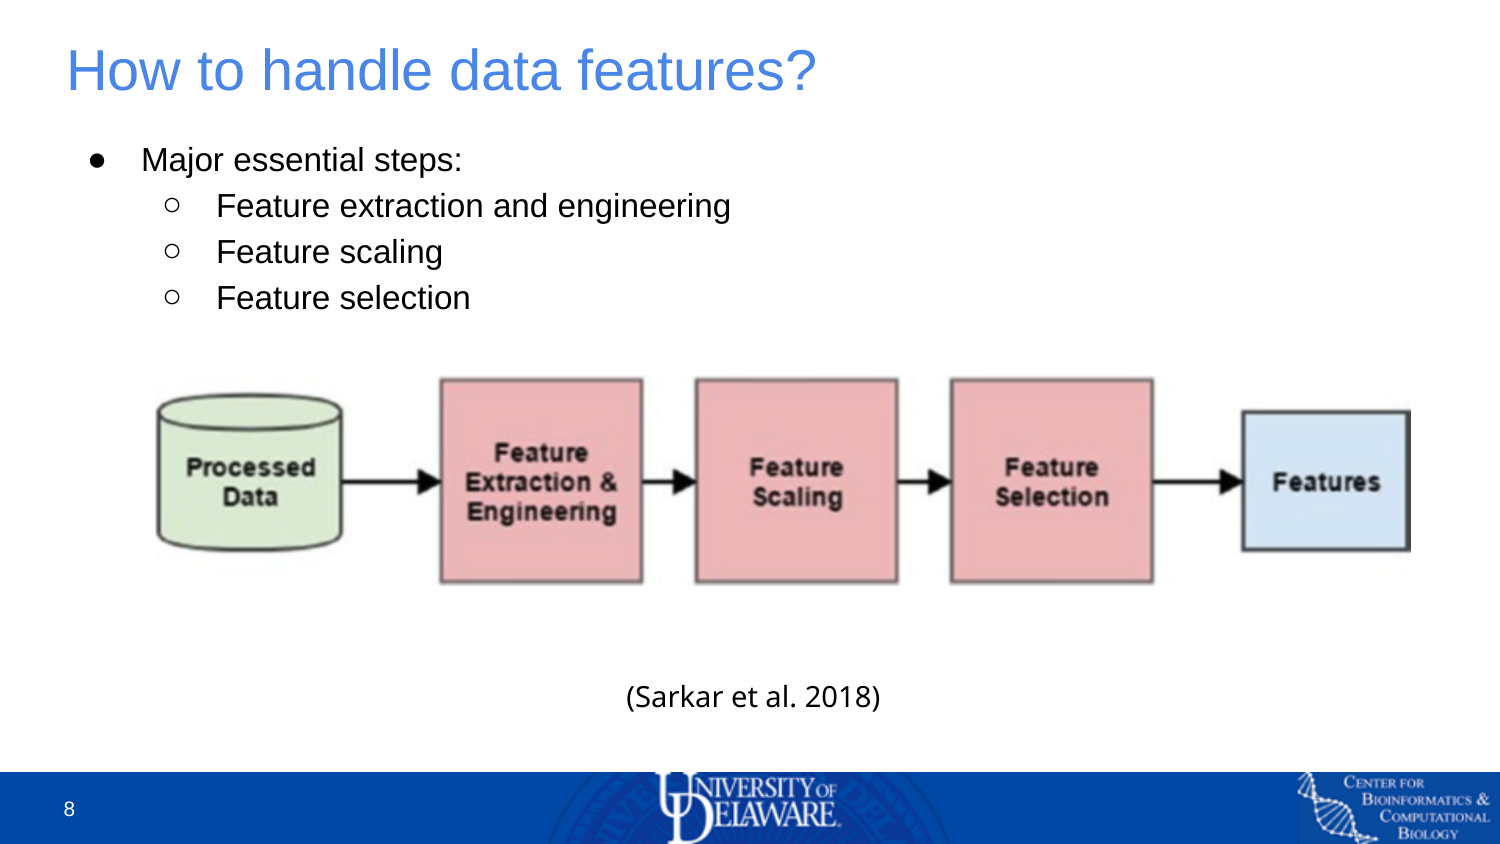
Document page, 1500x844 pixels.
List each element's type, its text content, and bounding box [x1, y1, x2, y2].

text_box (Sarkar et al. 2018) [611, 662, 956, 728]
picture [155, 375, 1412, 586]
picture [0, 772, 1500, 844]
title How to handle data features? [51, 18, 1449, 117]
text_box Major essential steps: Feature extraction and engineering Feature scaling Feature selection [51, 117, 1478, 332]
